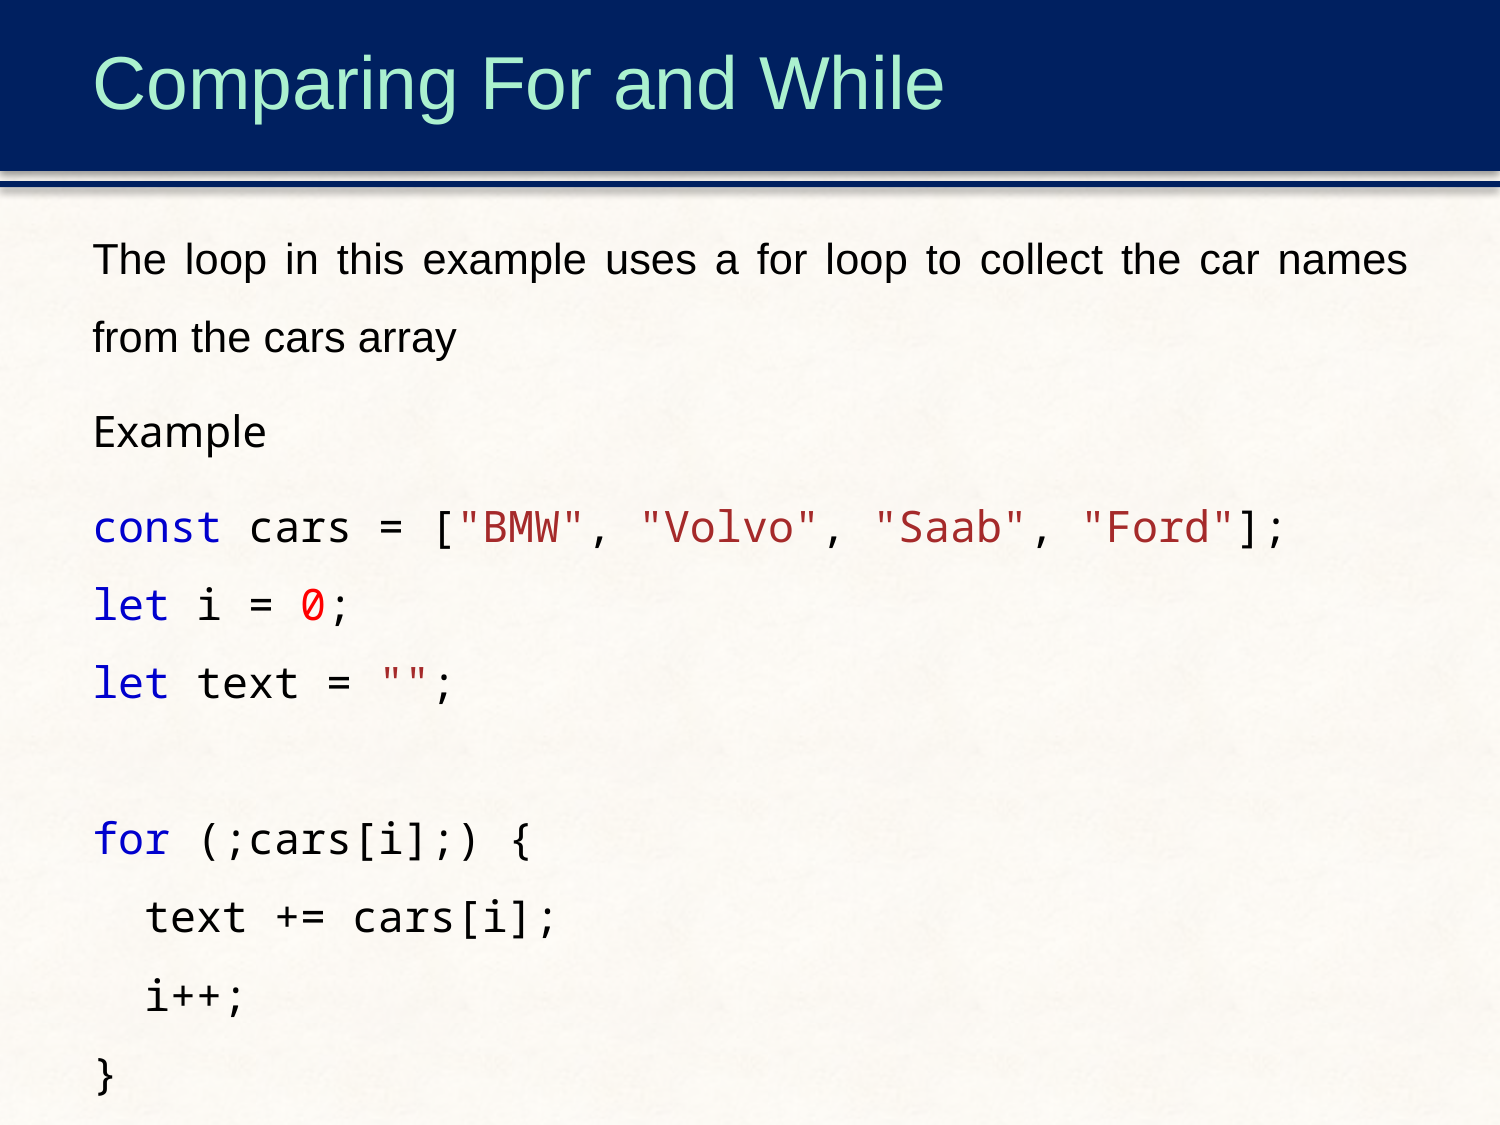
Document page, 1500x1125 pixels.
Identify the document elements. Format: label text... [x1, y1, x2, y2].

list The loop in this example uses a for loop to collect the car names from the cars array Example const cars = ["BMW", "Volvo", "Saab", "Ford"]; let i = 0; let text = ""; for (;cars[i];) { text += cars[i]; i++; } [77, 197, 1425, 1114]
title Comparing For and While [77, 0, 1500, 171]
